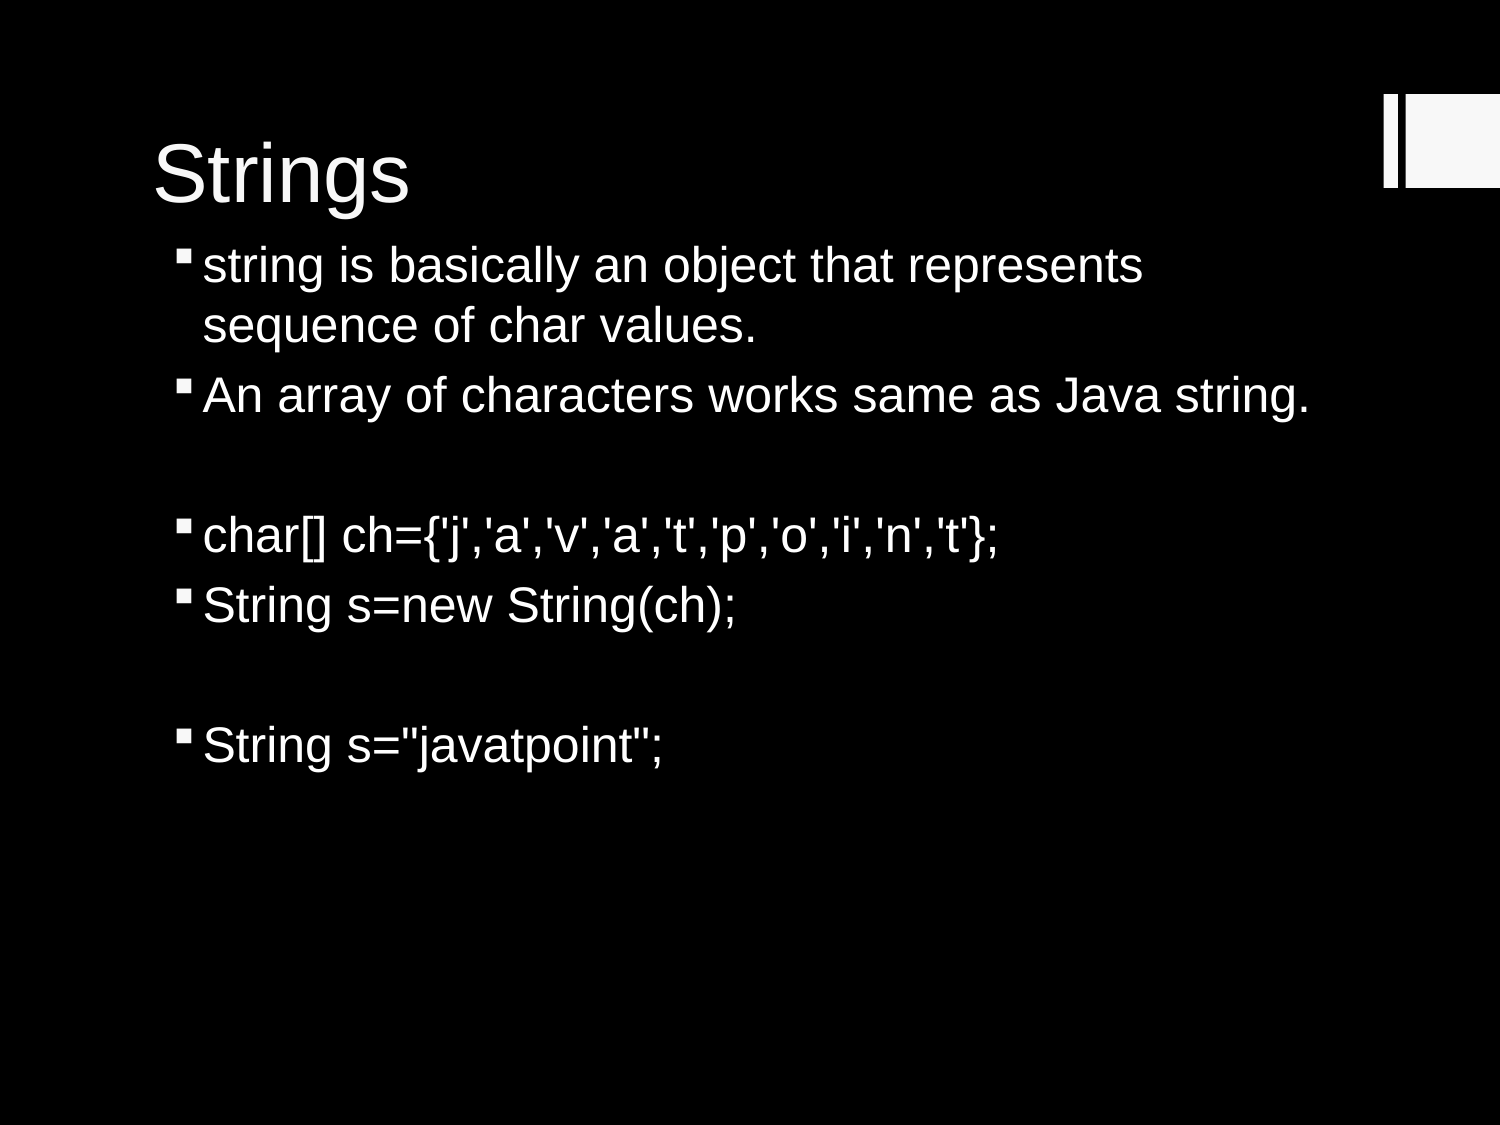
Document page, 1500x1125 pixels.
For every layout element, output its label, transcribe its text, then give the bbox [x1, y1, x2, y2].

title Strings [137, 37, 1338, 227]
list string is basically an object that represents sequence of char values. An array of characters works same as Java string. char[] ch={'j','a','v','a','t','p','o','i','n','t'}; String s=new String(ch); String s="javatpoint"; [150, 224, 1350, 1035]
